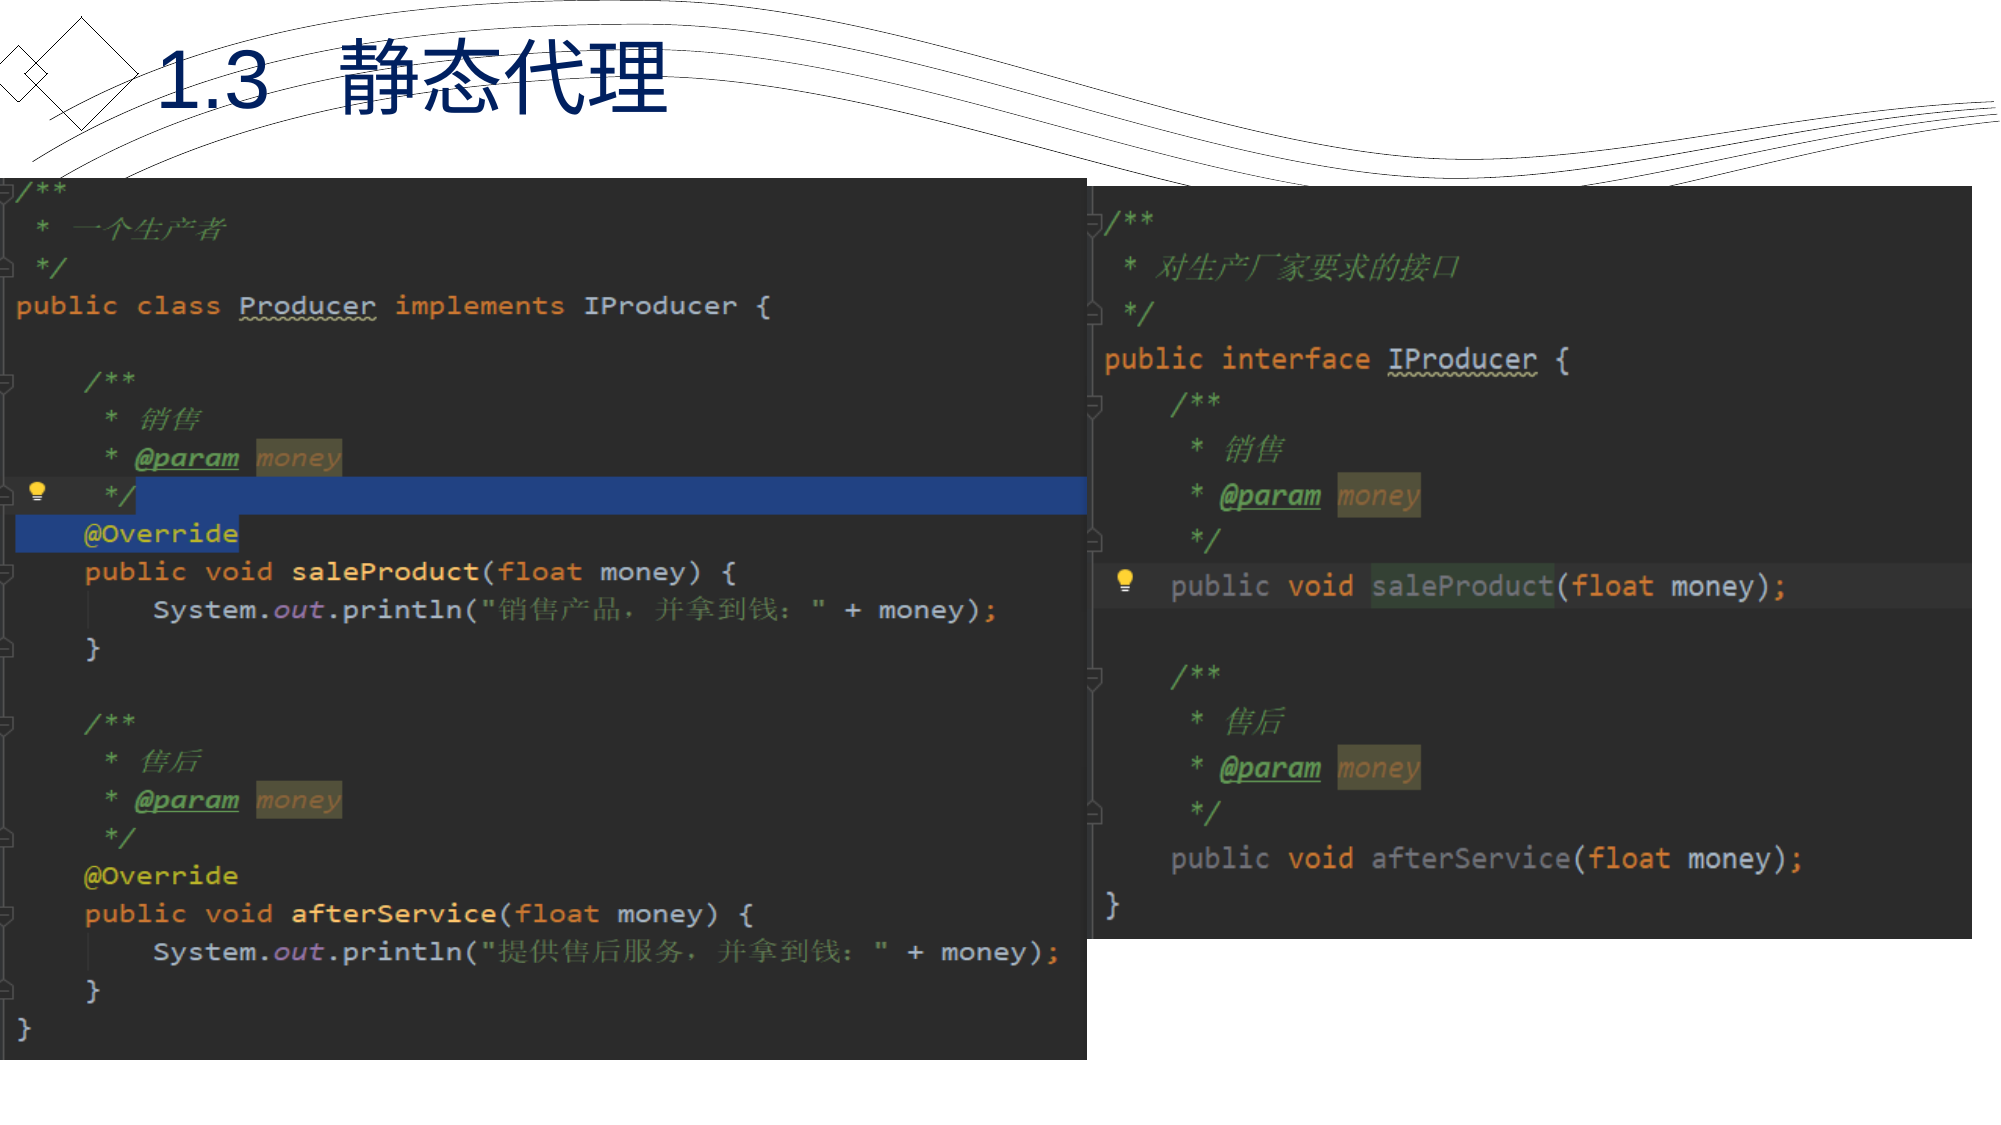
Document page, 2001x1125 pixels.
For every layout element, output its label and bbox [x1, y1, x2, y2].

text_box [0, 16, 888, 135]
text_box [367, 0, 807, 16]
picture [0, 178, 1972, 1060]
text_box [440, 145, 1242, 186]
